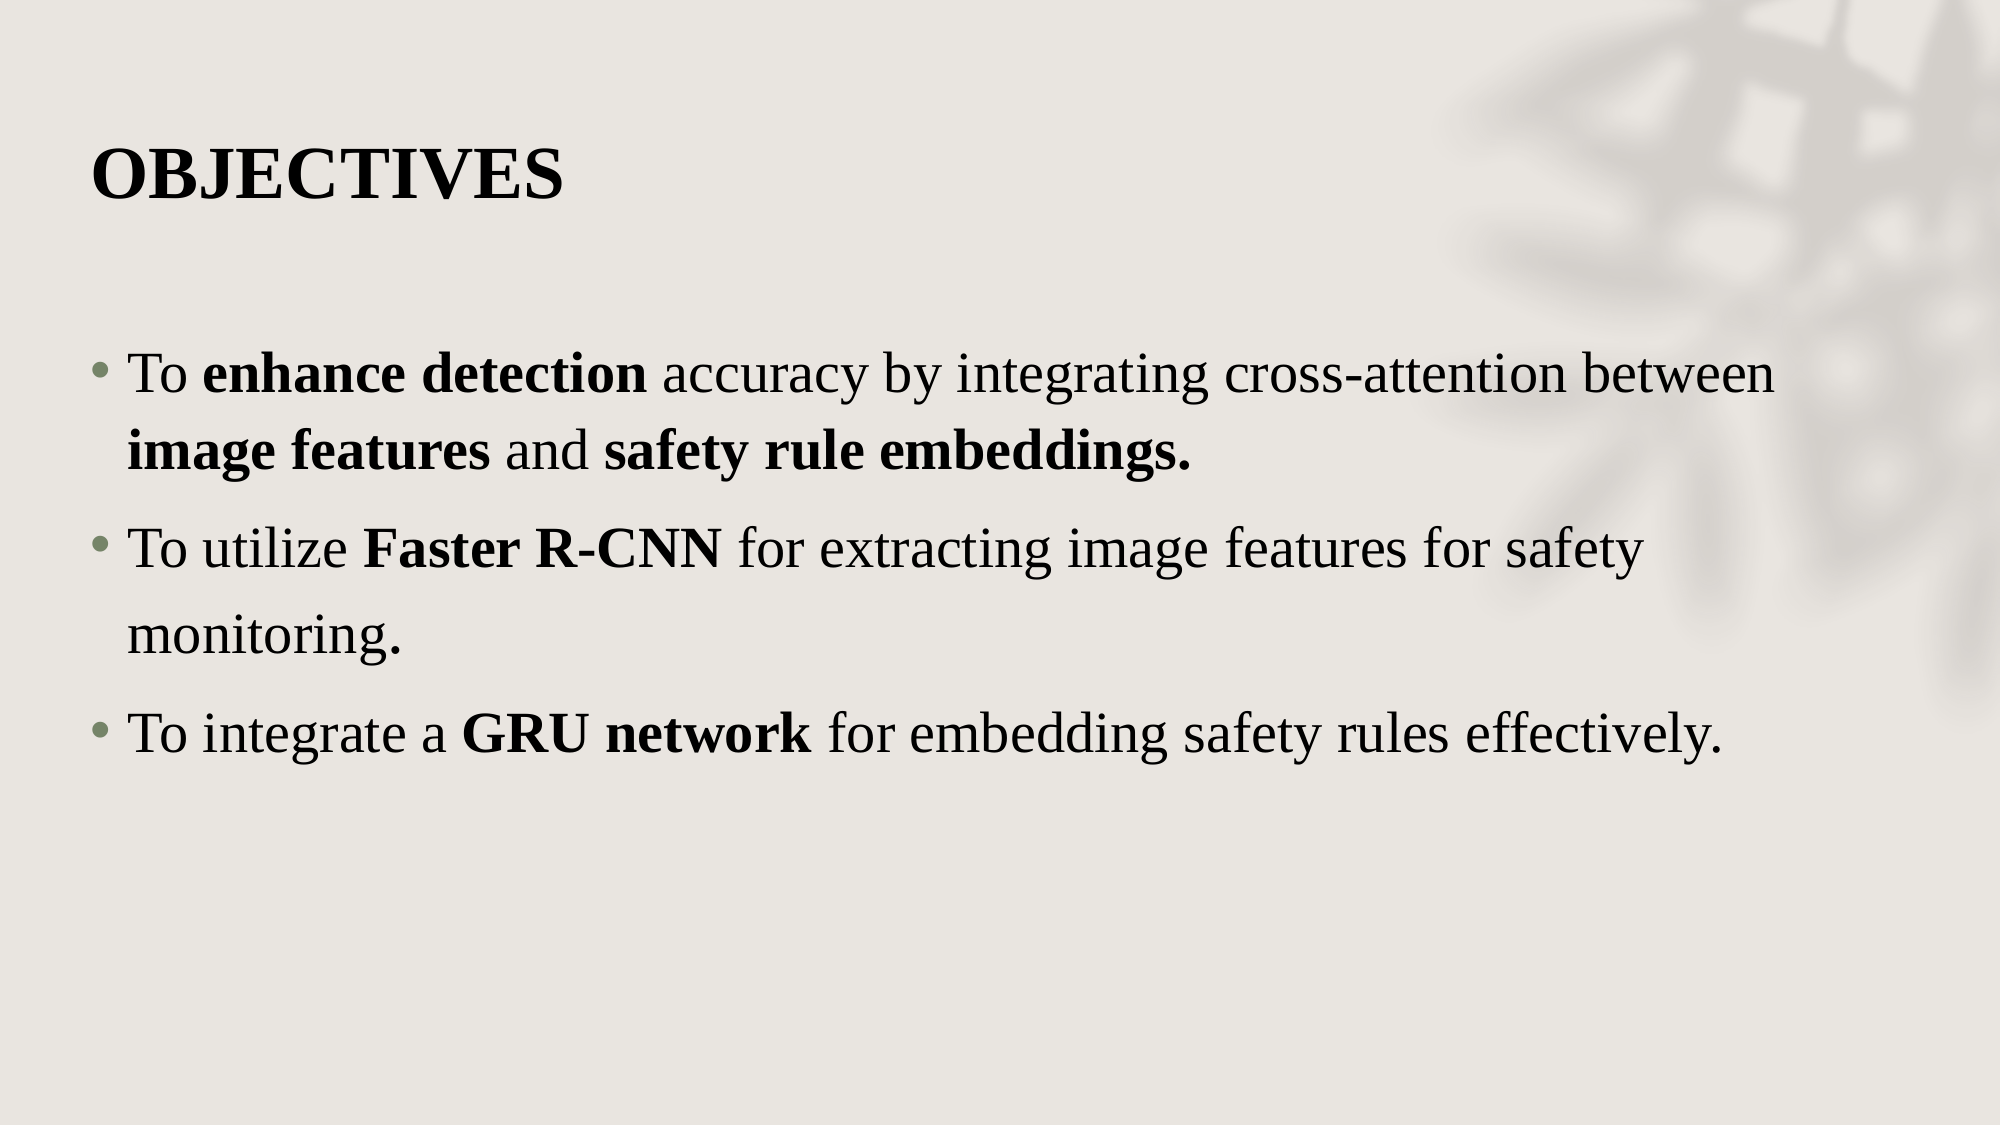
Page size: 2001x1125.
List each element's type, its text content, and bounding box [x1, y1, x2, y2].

list To enhance detection accuracy by integrating cross-attention between image features and safety rule embeddings. To utilize Faster R-CNN for extracting image features for safety monitoring. To integrate a GRU network for embedding safety rules effectively. [75, 319, 1925, 1009]
title OBJECTIVES [75, 60, 1863, 278]
